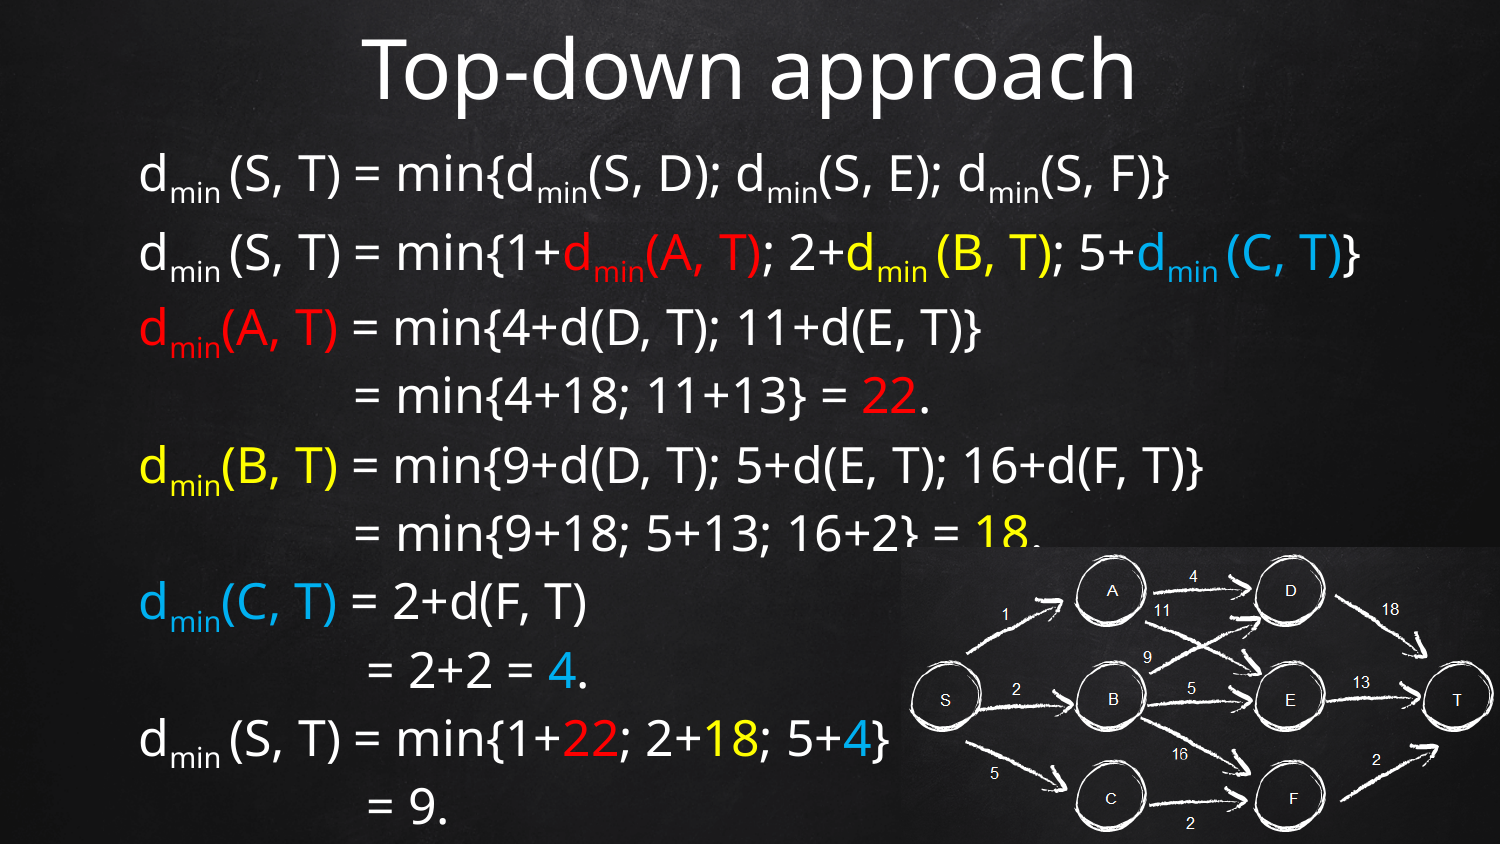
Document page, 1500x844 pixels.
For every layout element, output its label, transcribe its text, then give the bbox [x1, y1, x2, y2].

text_box dmin(C, T) = 2+d(F, T) = 2+2 = 4. [123, 562, 895, 698]
text_box dmin (S, T) = min{1+dmin(A, T); 2+dmin (B, T); 5+dmin (C, T)} [123, 217, 1435, 288]
text_box dmin(A, T) = min{4+d(D, T); 11+d(E, T)} = min{4+18; 11+13} = 22. [123, 288, 1435, 426]
text_box dmin(B, T) = min{9+d(D, T); 5+d(E, T); 16+d(F, T)} = min{9+18; 5+13; 16+2} = 18. [123, 426, 1435, 562]
picture [0, 0, 1500, 844]
text_box Top-down approach [17, 9, 1483, 124]
text_box dmin (S, T) = min{1+22; 2+18; 5+4} = 9. [123, 698, 895, 842]
text_box dmin (S, T) = min{dmin(S, D); dmin(S, E); dmin(S, F)} [123, 133, 1435, 217]
